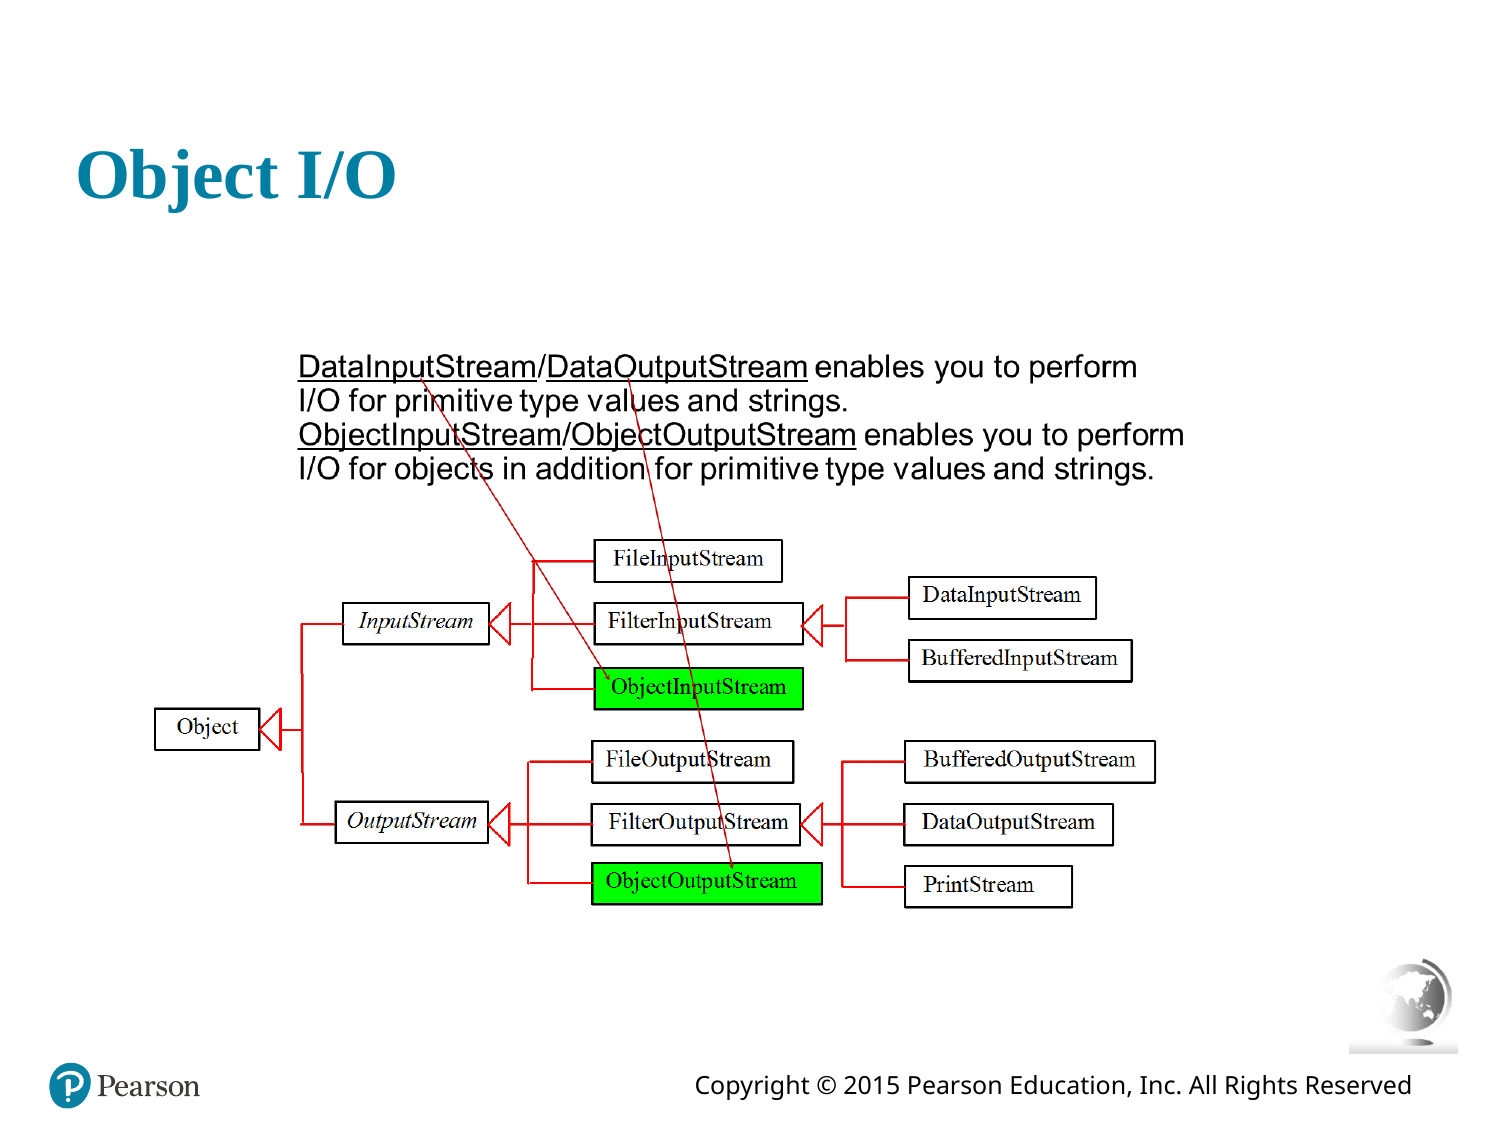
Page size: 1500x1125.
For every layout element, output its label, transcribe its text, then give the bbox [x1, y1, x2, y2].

picture [1349, 955, 1458, 1054]
picture [137, 337, 1212, 925]
title Object I/O [75, 35, 1425, 213]
